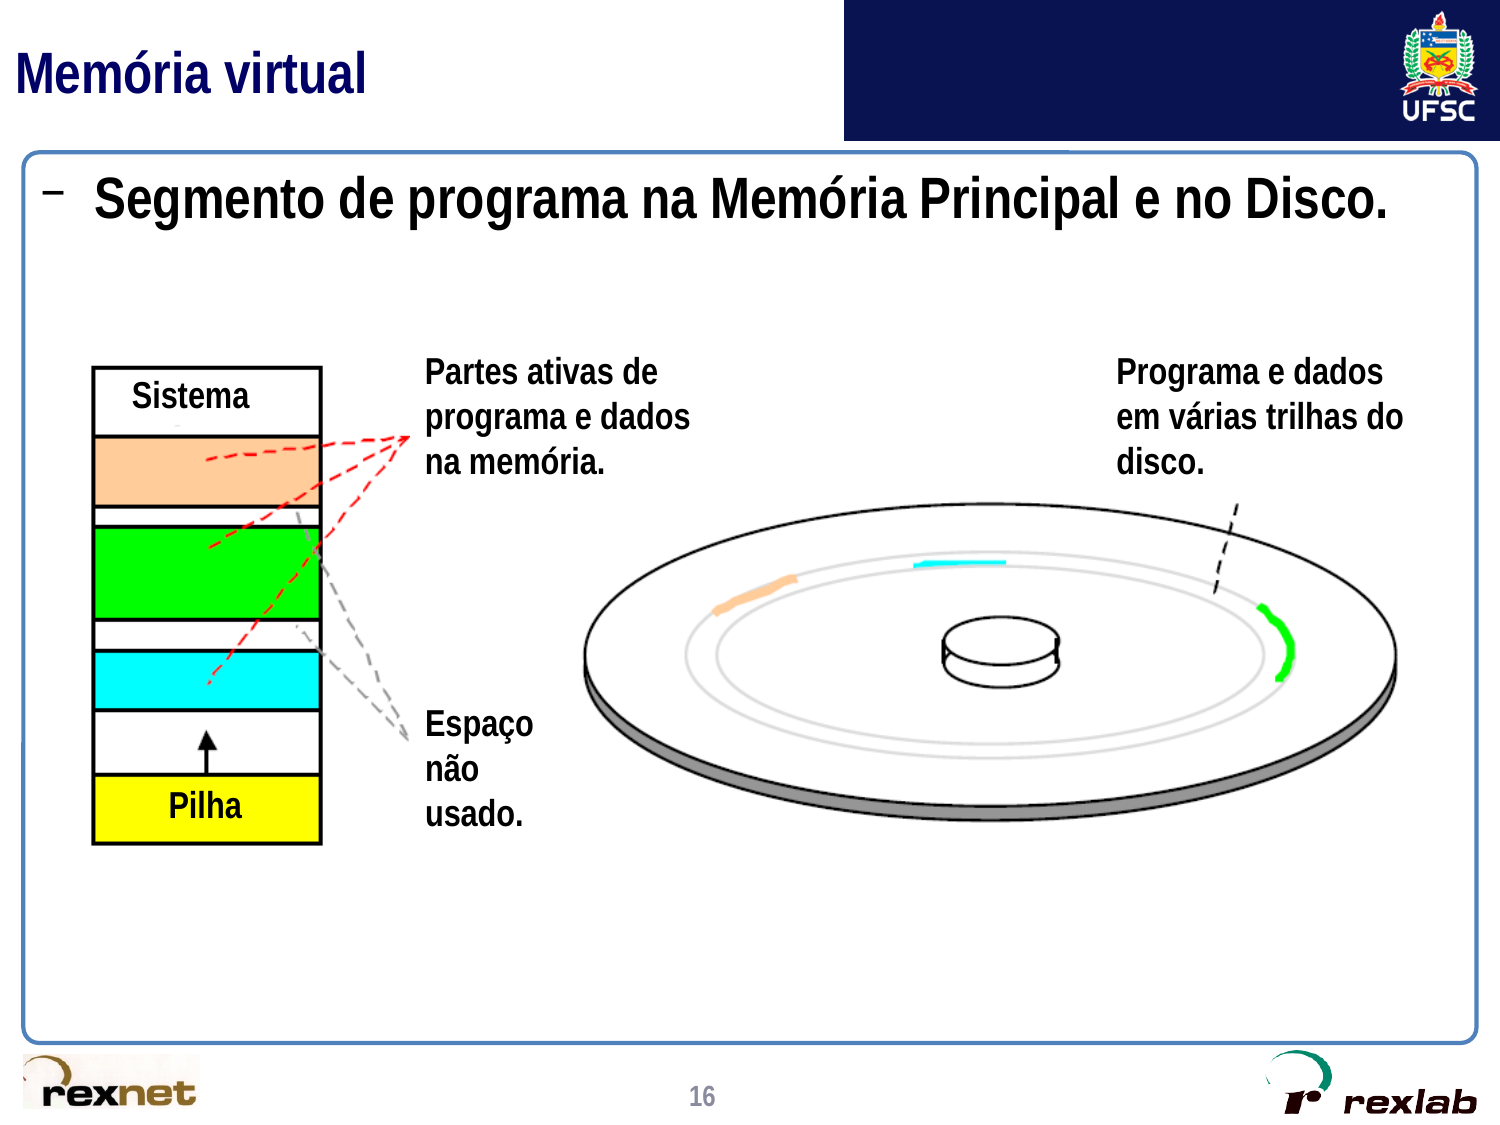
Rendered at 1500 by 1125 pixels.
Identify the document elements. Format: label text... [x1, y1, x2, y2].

title Memória virtual [0, 0, 844, 141]
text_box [70, 304, 1430, 897]
picture [1265, 1049, 1477, 1114]
picture [844, 0, 1500, 141]
picture [23, 1054, 200, 1109]
slide_number 16 [527, 1065, 878, 1125]
list Segmento de programa na Memória Principal e no Disco. [23, 152, 1477, 1043]
